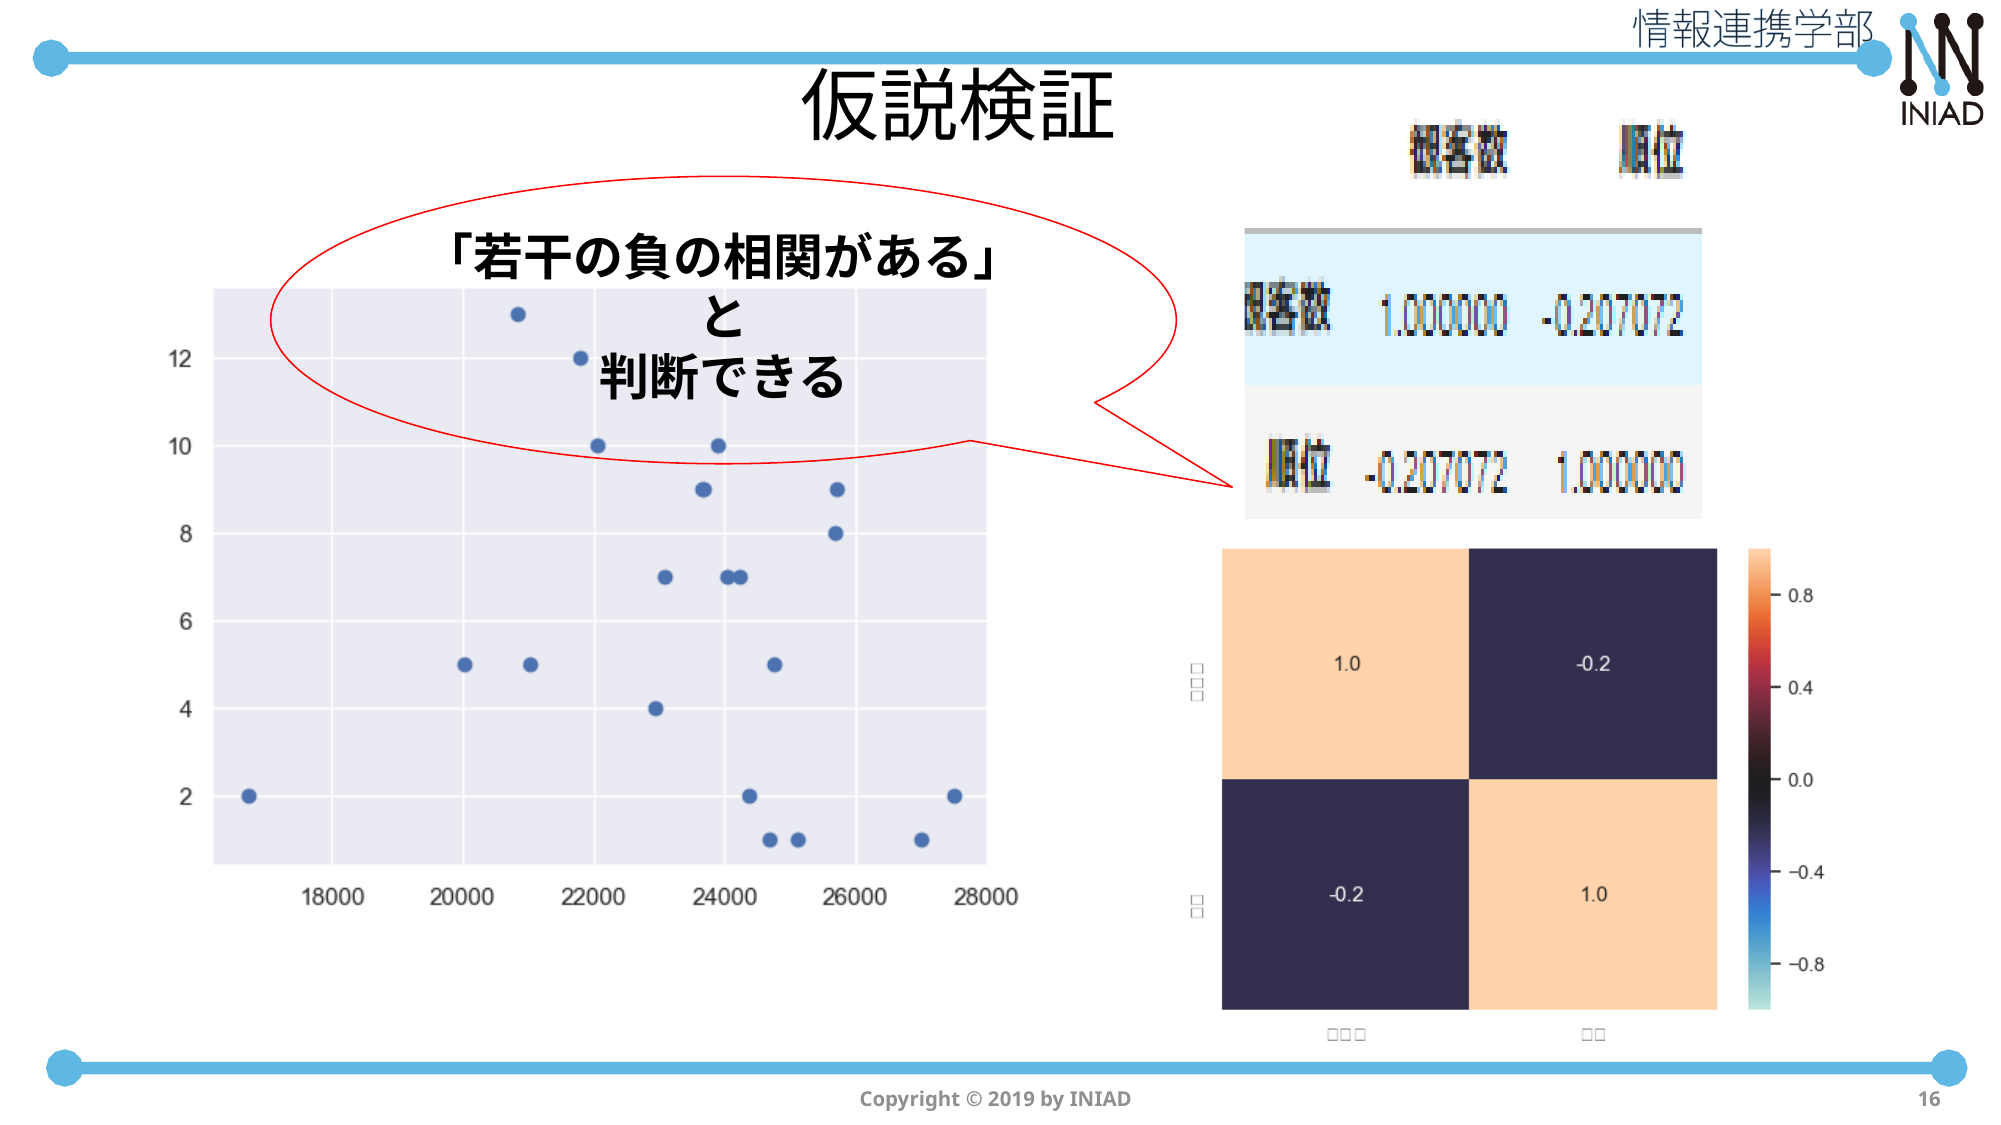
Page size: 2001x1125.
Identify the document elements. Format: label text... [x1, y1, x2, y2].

picture [1176, 530, 1837, 1057]
picture [1244, 100, 1708, 519]
slide_number 16 [1845, 1069, 1957, 1123]
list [150, 263, 1034, 924]
text_box 「若干の負の相関がある」 と 判断できる [309, 176, 1233, 488]
footer Copyright © 2019 by INIAD [45, 1067, 1946, 1123]
title 仮説検証 [43, 55, 1874, 219]
picture [1900, 9, 1984, 132]
